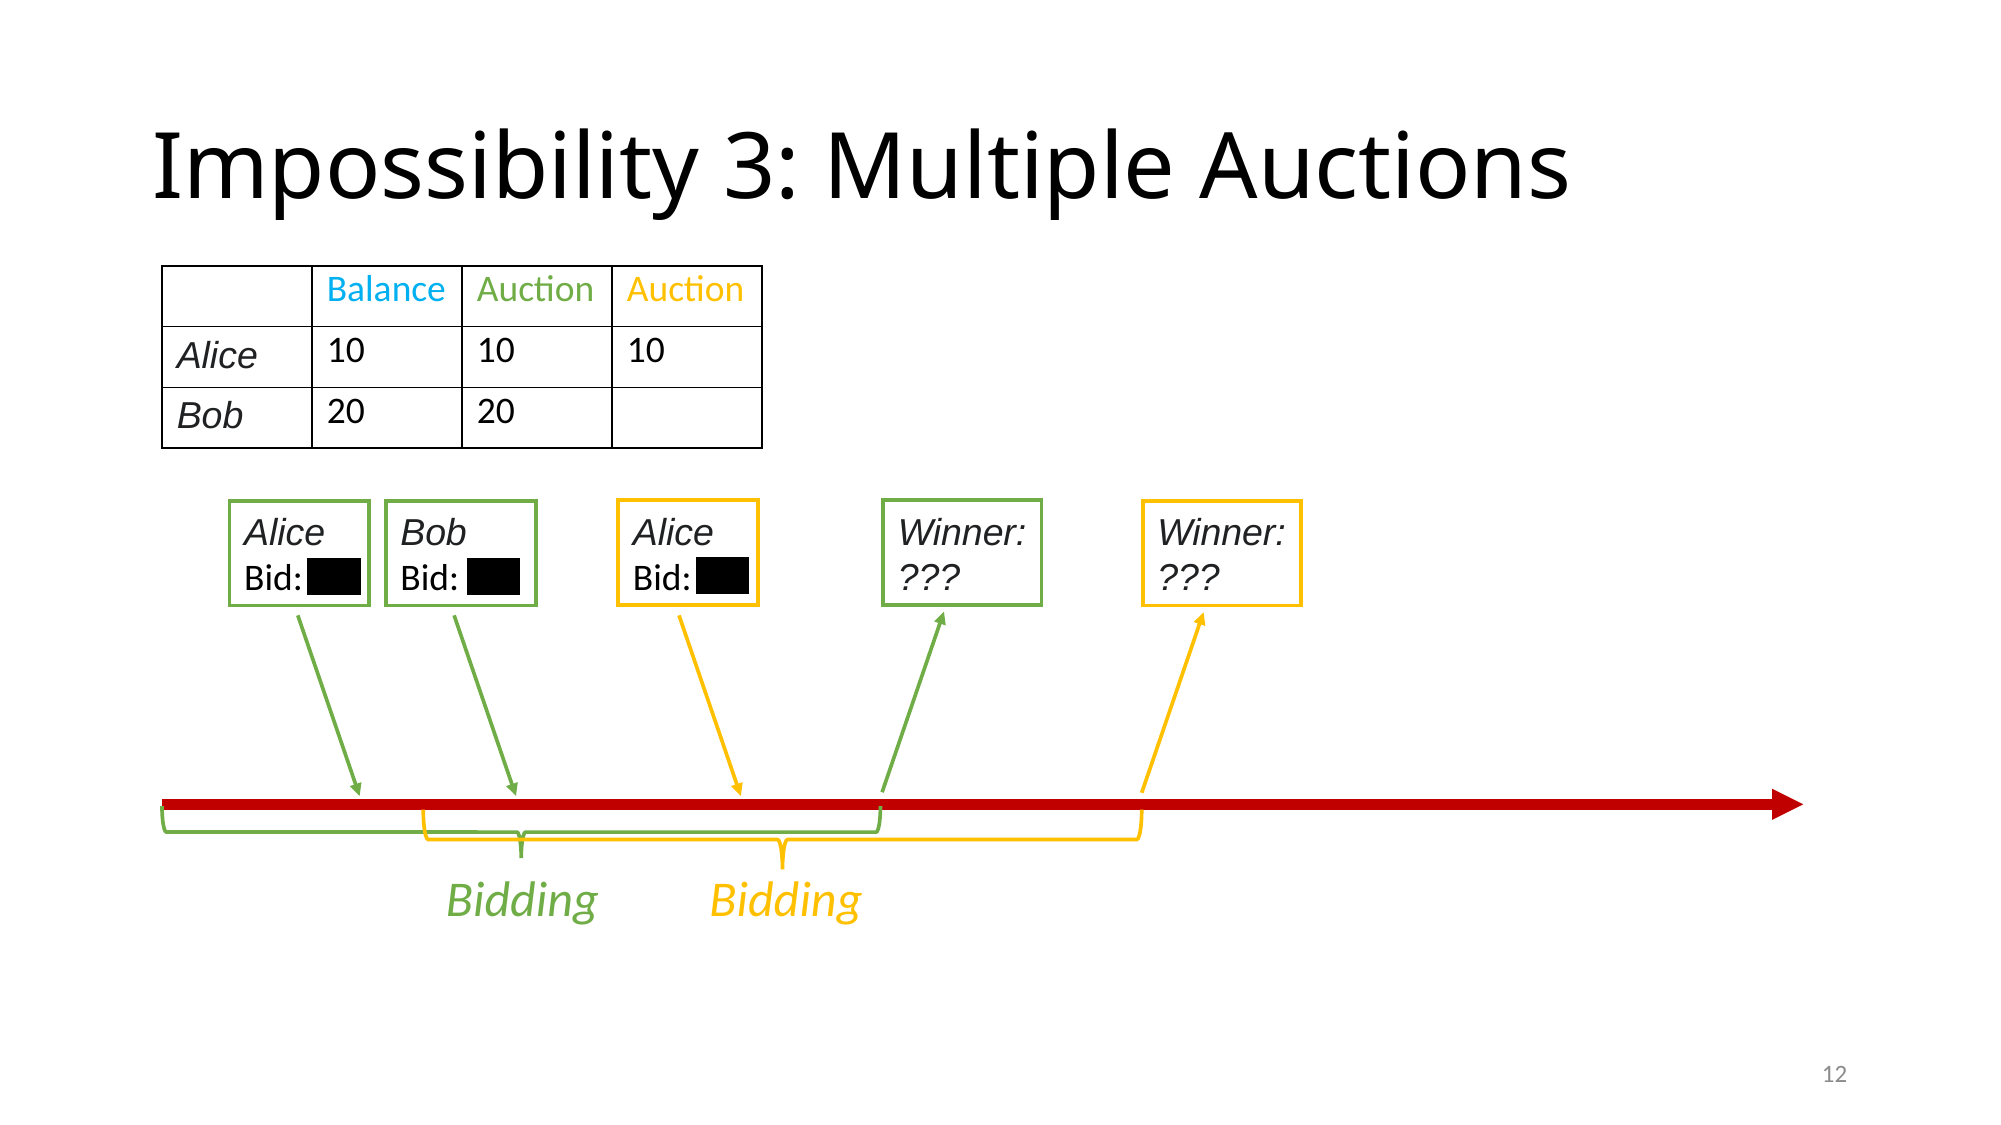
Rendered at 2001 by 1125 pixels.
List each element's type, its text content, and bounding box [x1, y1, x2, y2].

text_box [679, 615, 741, 796]
table_cell [613, 388, 761, 447]
text_box Alice Bid: [618, 500, 758, 605]
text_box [882, 611, 944, 793]
text_box [307, 558, 361, 595]
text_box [454, 615, 516, 796]
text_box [1141, 612, 1204, 793]
text_box Alice Bid: [229, 500, 370, 606]
table_cell Bob [163, 388, 311, 447]
table_header Balance [313, 267, 461, 326]
table_header Auction [463, 267, 611, 326]
text_box Bob Bid: [385, 500, 536, 606]
text_box Bidding [694, 859, 878, 934]
table_cell 20 [463, 388, 611, 447]
text_box [422, 809, 1143, 859]
text_box Winner: ??? [883, 500, 1042, 605]
text_box [519, 841, 523, 859]
table_cell 10 [613, 327, 761, 387]
text_box Bidding [430, 859, 614, 934]
table_cell Alice [163, 327, 311, 387]
slide_number 12 [1412, 1042, 1863, 1103]
table_header Auction [613, 267, 761, 326]
text_box [467, 558, 520, 595]
table_cell 10 [463, 327, 611, 387]
table_cell 10 [313, 327, 461, 387]
text_box [696, 557, 749, 594]
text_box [297, 615, 360, 796]
table_header [163, 267, 311, 326]
text_box [161, 806, 881, 833]
text_box Winner: ??? [1142, 500, 1301, 606]
title Impossibility 3: Multiple Auctions [137, 59, 1863, 278]
table_cell 20 [313, 388, 461, 447]
